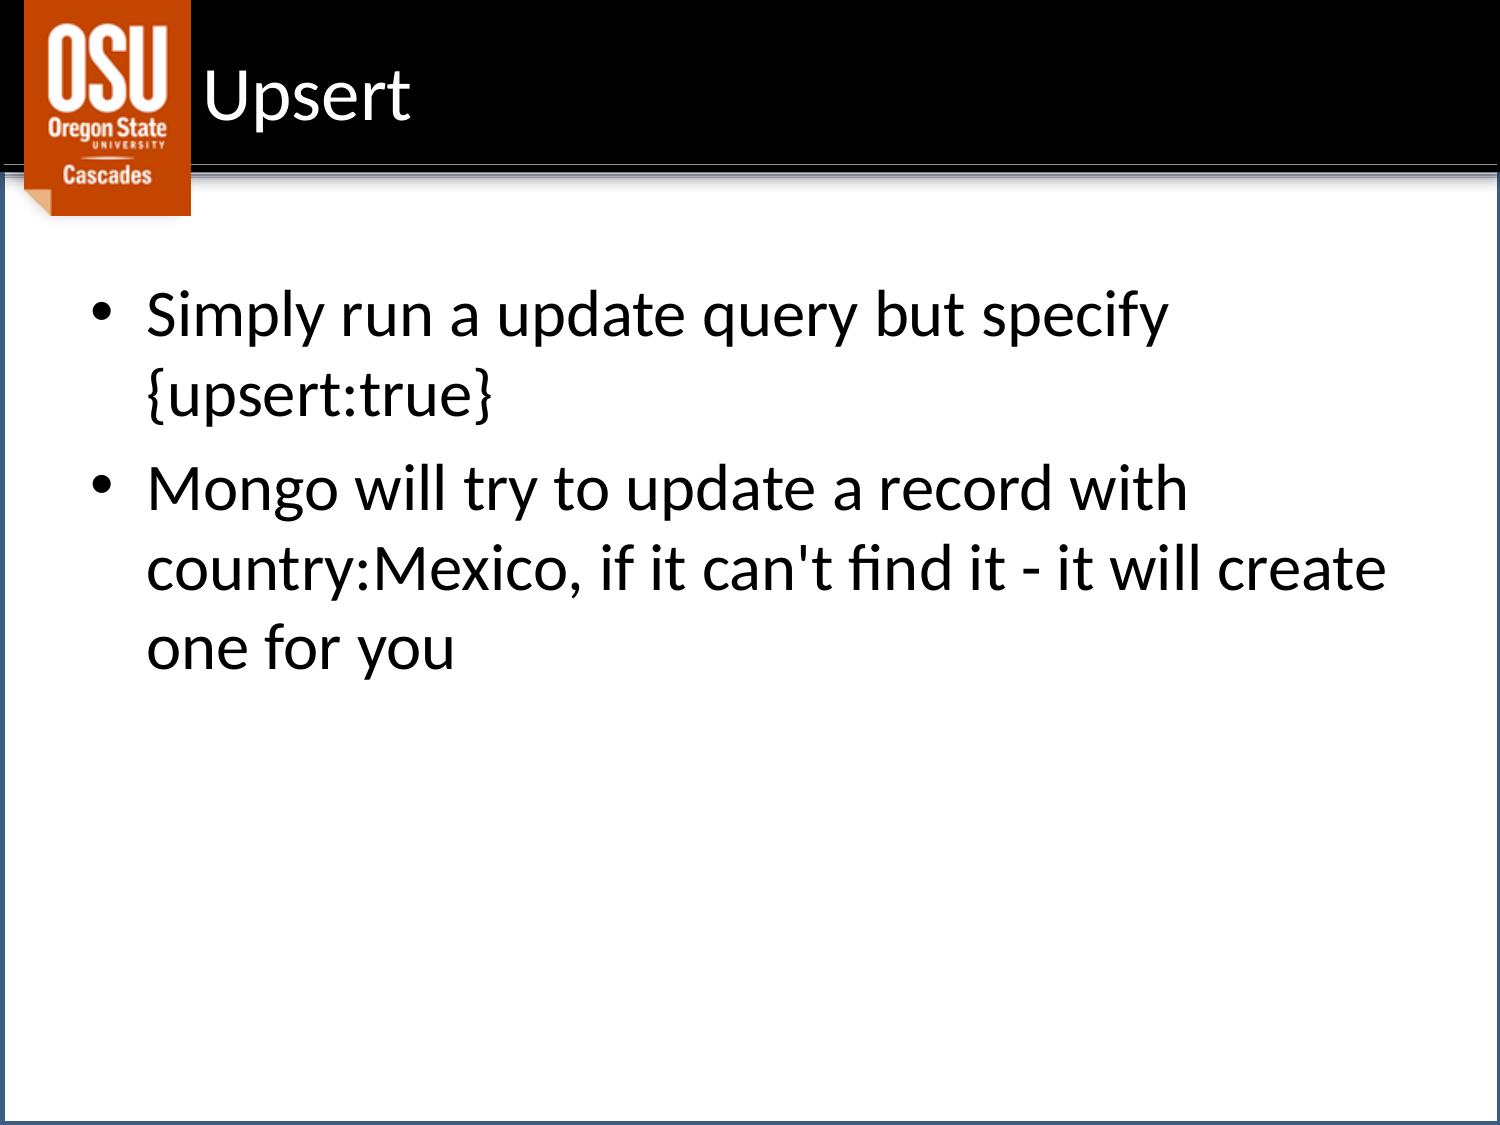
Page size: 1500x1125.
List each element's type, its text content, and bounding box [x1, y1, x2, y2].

picture [0, 0, 1500, 1125]
list Simply run a update query but specify {upsert:true} Mongo will try to update a record with country:Mexico, if it can't find it - it will create one for you [75, 262, 1425, 1005]
title Upsert [187, 0, 1425, 184]
